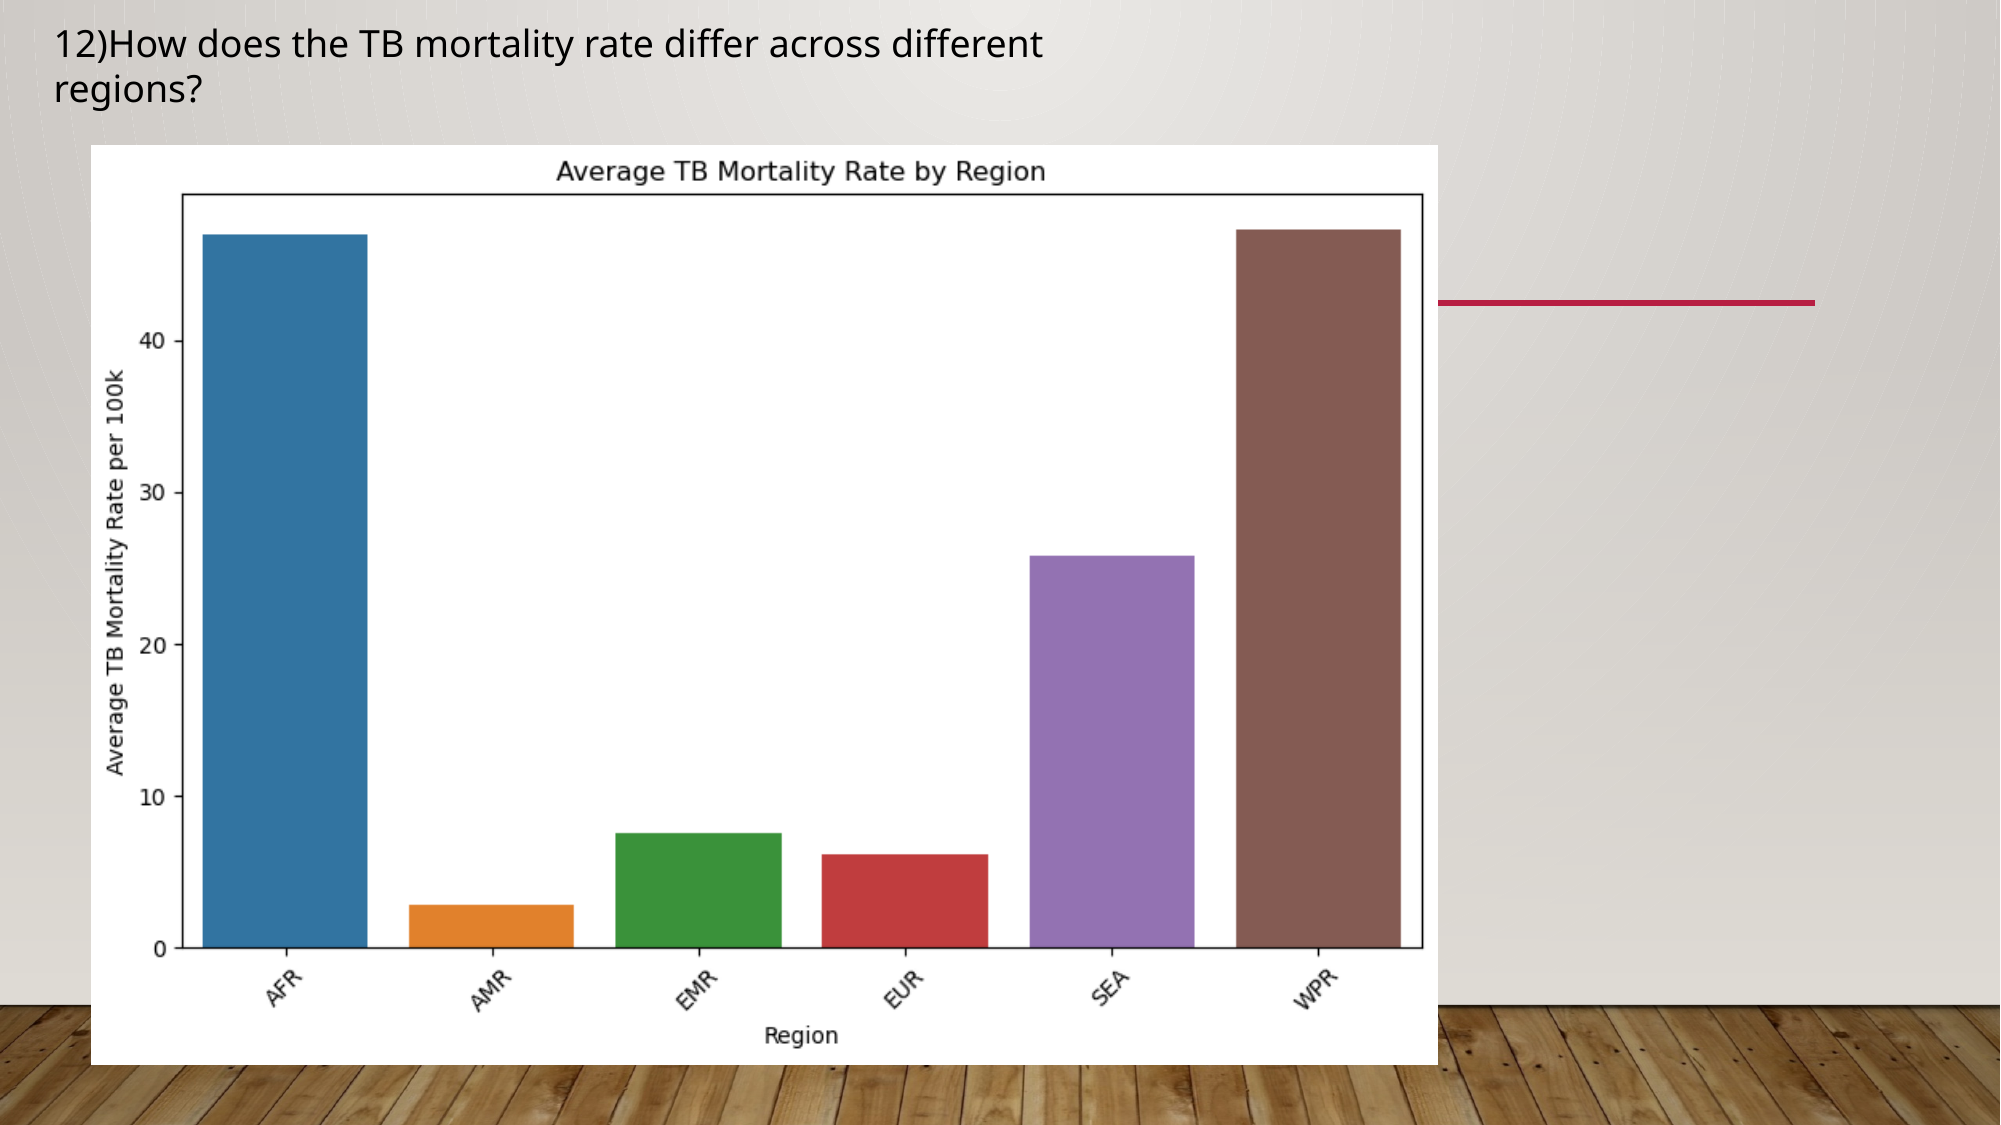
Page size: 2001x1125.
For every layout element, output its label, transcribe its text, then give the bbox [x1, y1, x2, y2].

picture [0, 144, 2000, 1125]
text_box 12)How does the TB mortality rate differ across different regions? [38, 12, 1135, 118]
